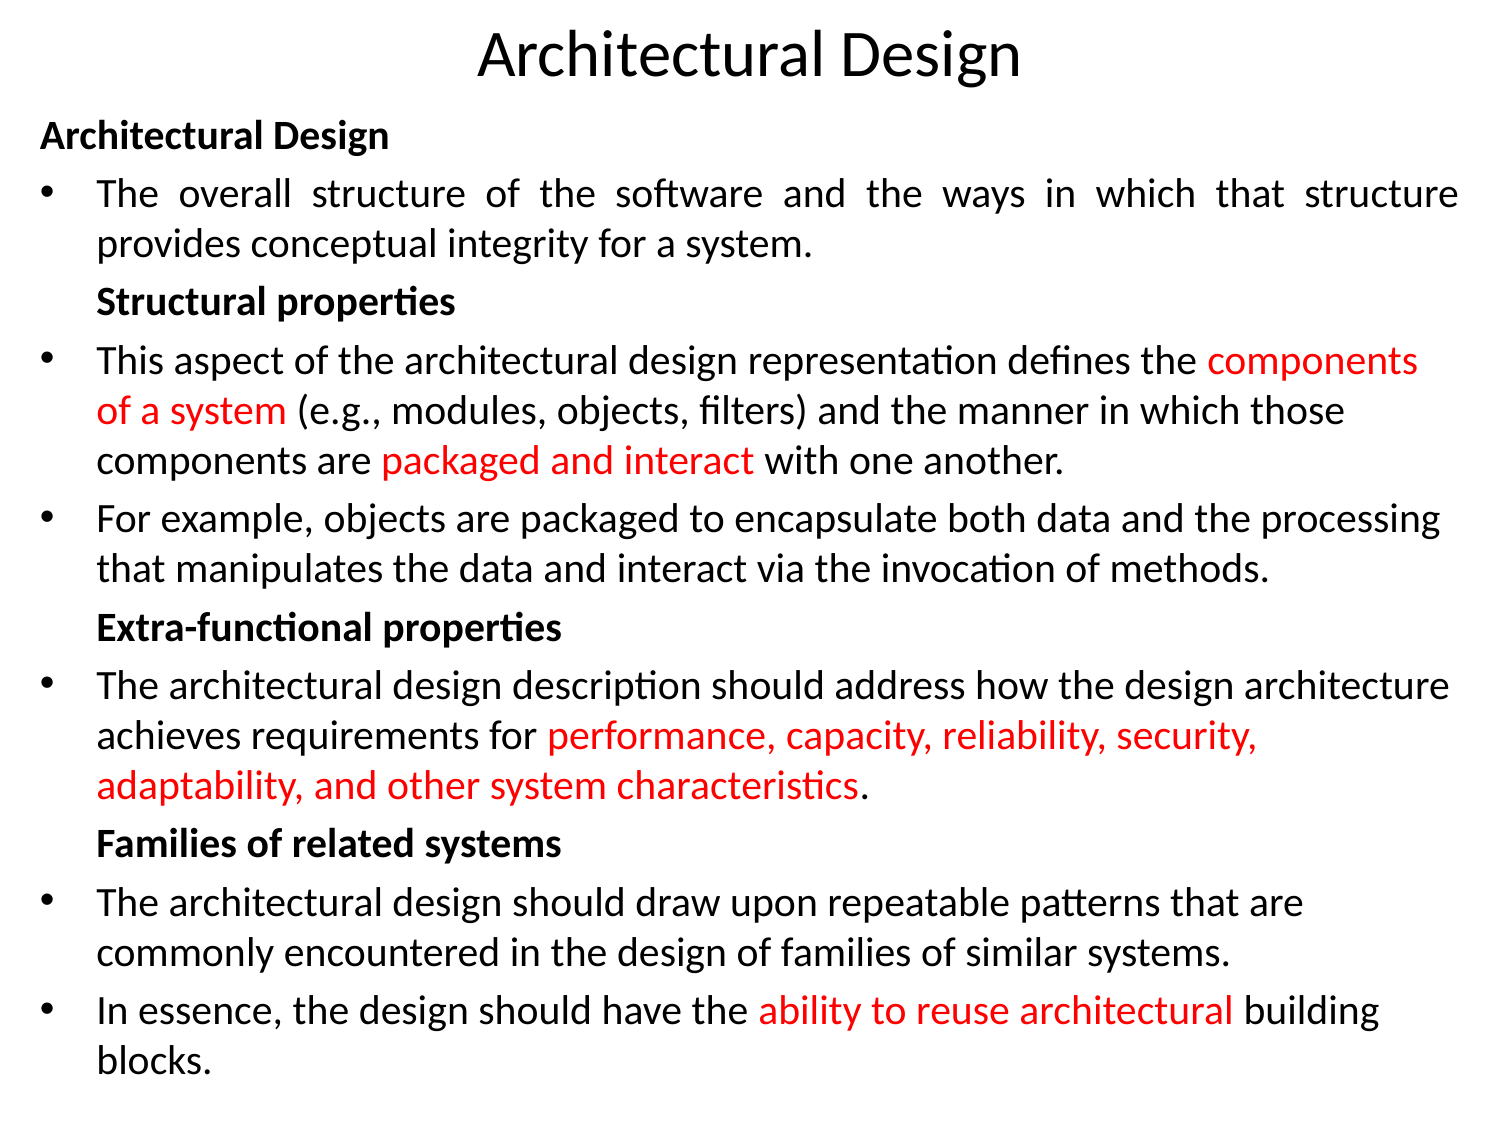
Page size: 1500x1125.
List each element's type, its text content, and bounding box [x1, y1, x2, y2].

title Architectural Design [75, 0, 1425, 99]
list Architectural Design The overall structure of the software and the ways in which that structure provides conceptual integrity for a system. Structural properties This aspect of the architectural design representation defines the components of a system (e.g., modules, objects, filters) and the manner in which those components are packaged and interact with one another. For example, objects are packaged to encapsulate both data and the processing that manipulates the data and interact via the invocation of methods. Extra-functional properties The architectural design description should address how the design architecture achieves requirements for performance, capacity, reliability, security, adaptability, and other system characteristics. Families of related systems The architectural design should draw upon repeatable patterns that are commonly encountered in the design of families of similar systems. In essence, the design should have the ability to reuse architectural building blocks. [24, 99, 1475, 1113]
